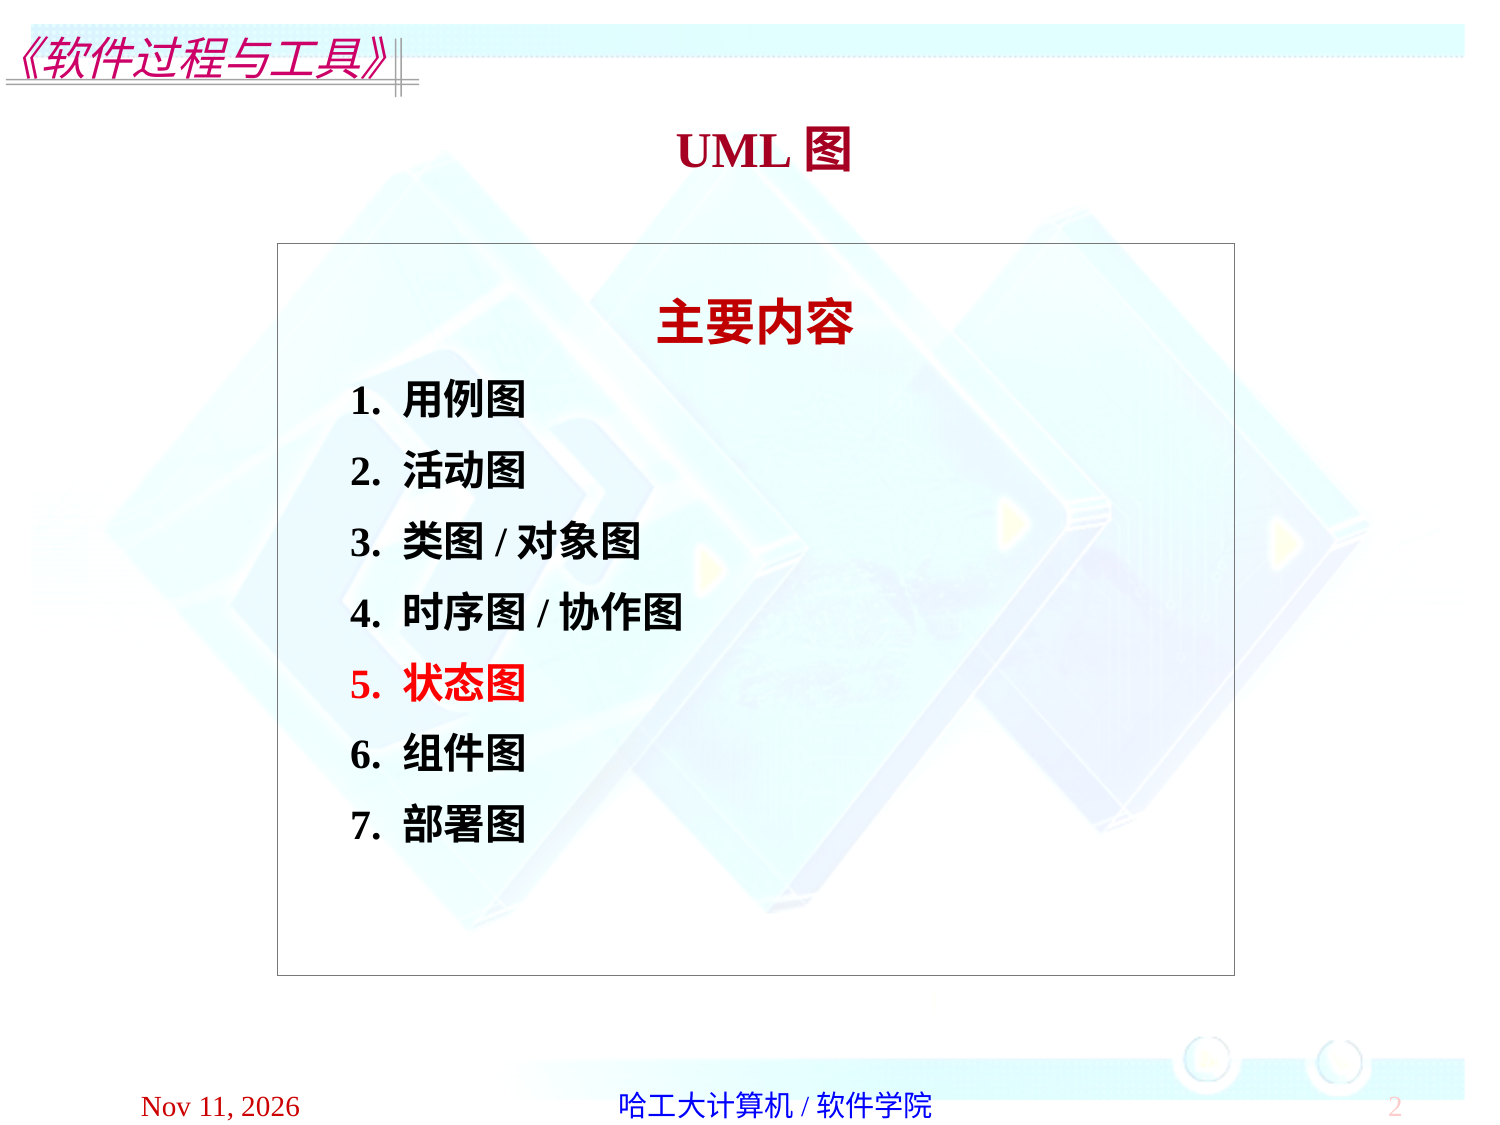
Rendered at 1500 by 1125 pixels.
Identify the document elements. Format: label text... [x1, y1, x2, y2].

text_box 主要内容 1. 用例图 2. 活动图 3. 类图/对象图 4. 时序图/协作图 5. 状态图 6. 组件图 7. 部署图 [277, 243, 1235, 976]
text_box UML图 [389, 74, 1140, 221]
